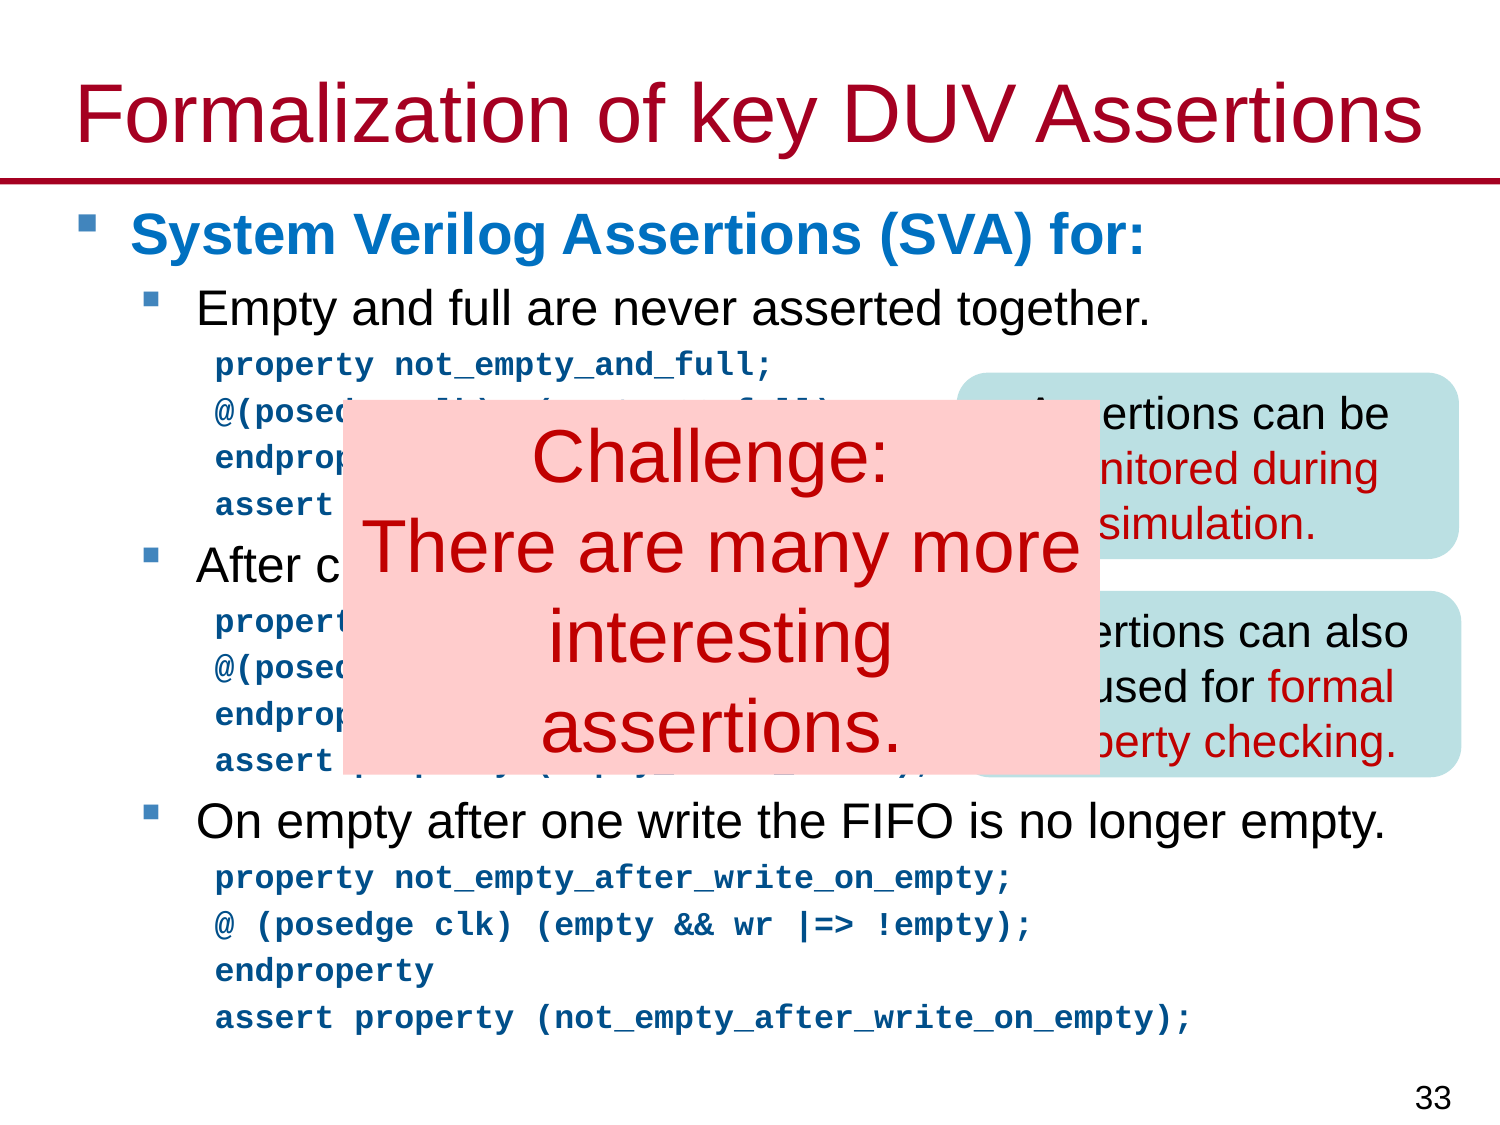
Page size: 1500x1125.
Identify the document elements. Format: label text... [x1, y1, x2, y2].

text_box Challenge: There are many more interesting assertions. [343, 399, 1100, 775]
text_box Assertions can be monitored during simulation. [957, 372, 1460, 560]
list System Verilog Assertions (SVA) for: Empty and full are never asserted together. property not_empty_and_full; @(posedge clk) !(empty && full); endproperty assert property (not_empty_and_full); After clear the FIFO is empty. property empty_after_clear; @(posedge clk) (clear |=> empty==1); endproperty assert property (empty_after_clear); On empty after one write the FIFO is no longer empty. property not_empty_after_write_on_empty; @ (posedge clk) (empty && wr |=> !empty); endproperty assert property (not_empty_after_write_on_empty); [58, 188, 1442, 1046]
text_box Assertions can also be used for formal property checking. [978, 590, 1462, 778]
title Formalization of key DUV Assertions [0, 44, 1500, 175]
